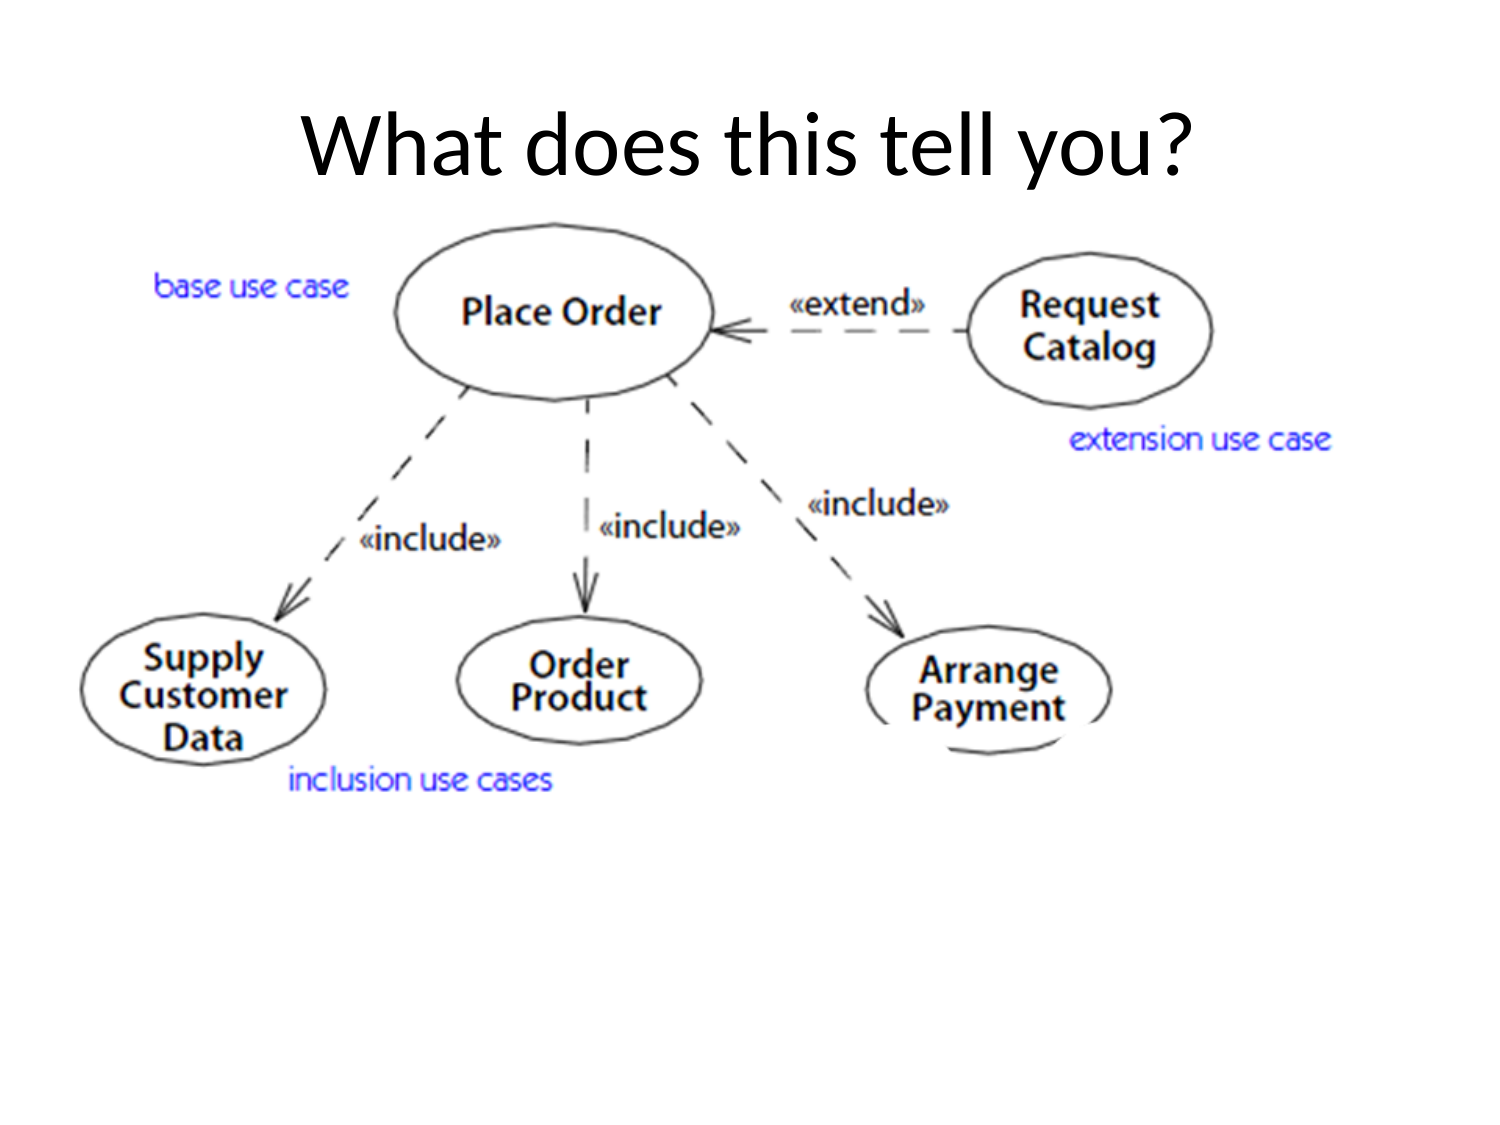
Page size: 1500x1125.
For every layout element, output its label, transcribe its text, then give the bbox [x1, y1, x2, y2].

title What does this tell you? [75, 45, 1425, 194]
picture [64, 196, 1437, 1058]
